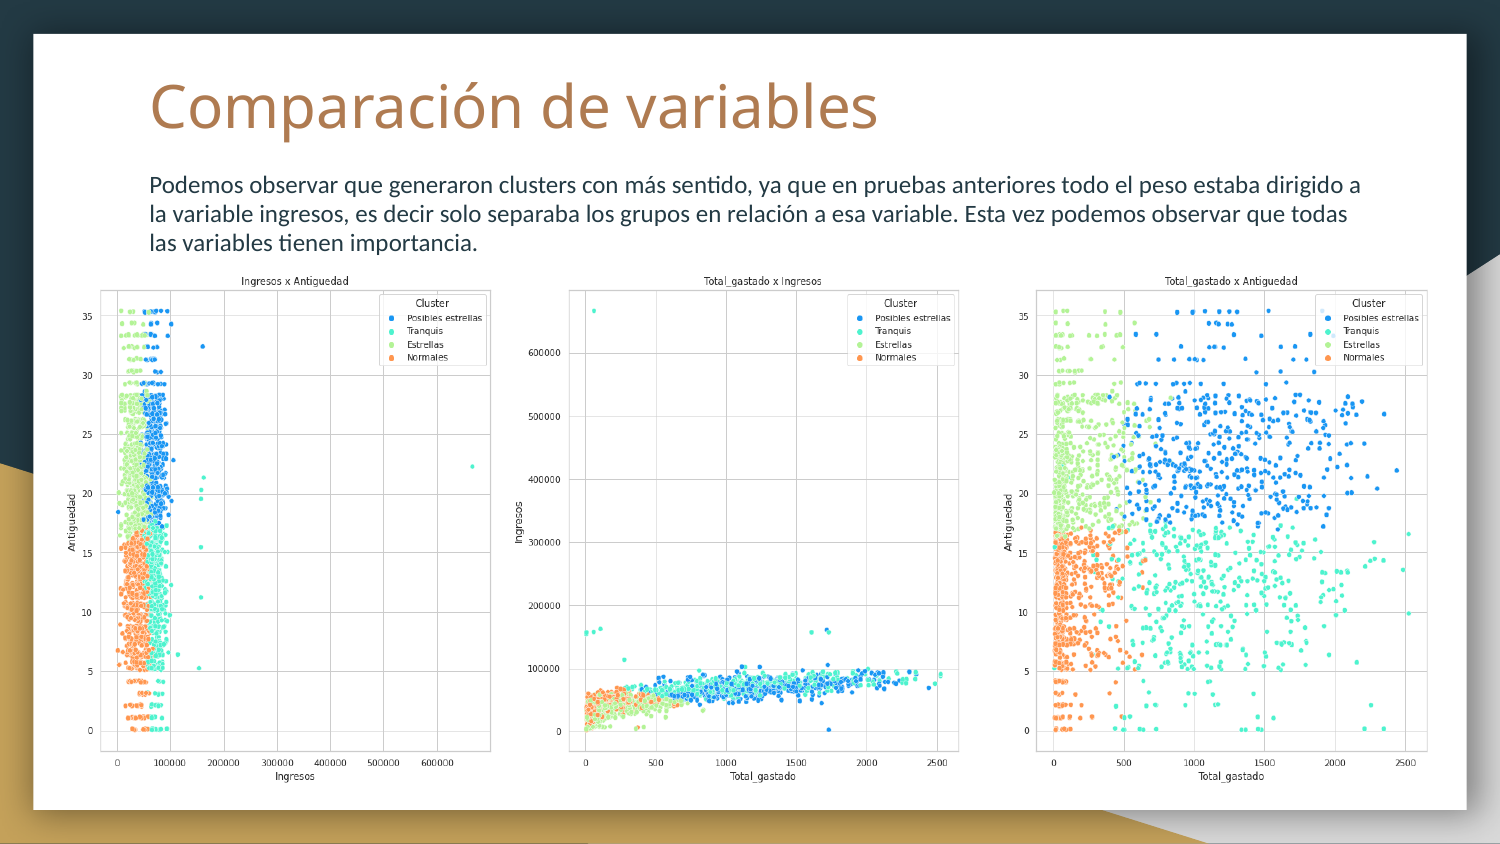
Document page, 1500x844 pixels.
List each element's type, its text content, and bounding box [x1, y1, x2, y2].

title Comparación de variables [134, 53, 1366, 155]
picture [62, 269, 1431, 788]
list Podemos observar que generaron clusters con más sentido, ya que en pruebas anteriores todo el peso estaba dirigido a la variable ingresos, es decir solo separaba los grupos en relación a esa variable. Esta vez podemos observar que todas las variables tienen importancia. [134, 155, 1397, 258]
